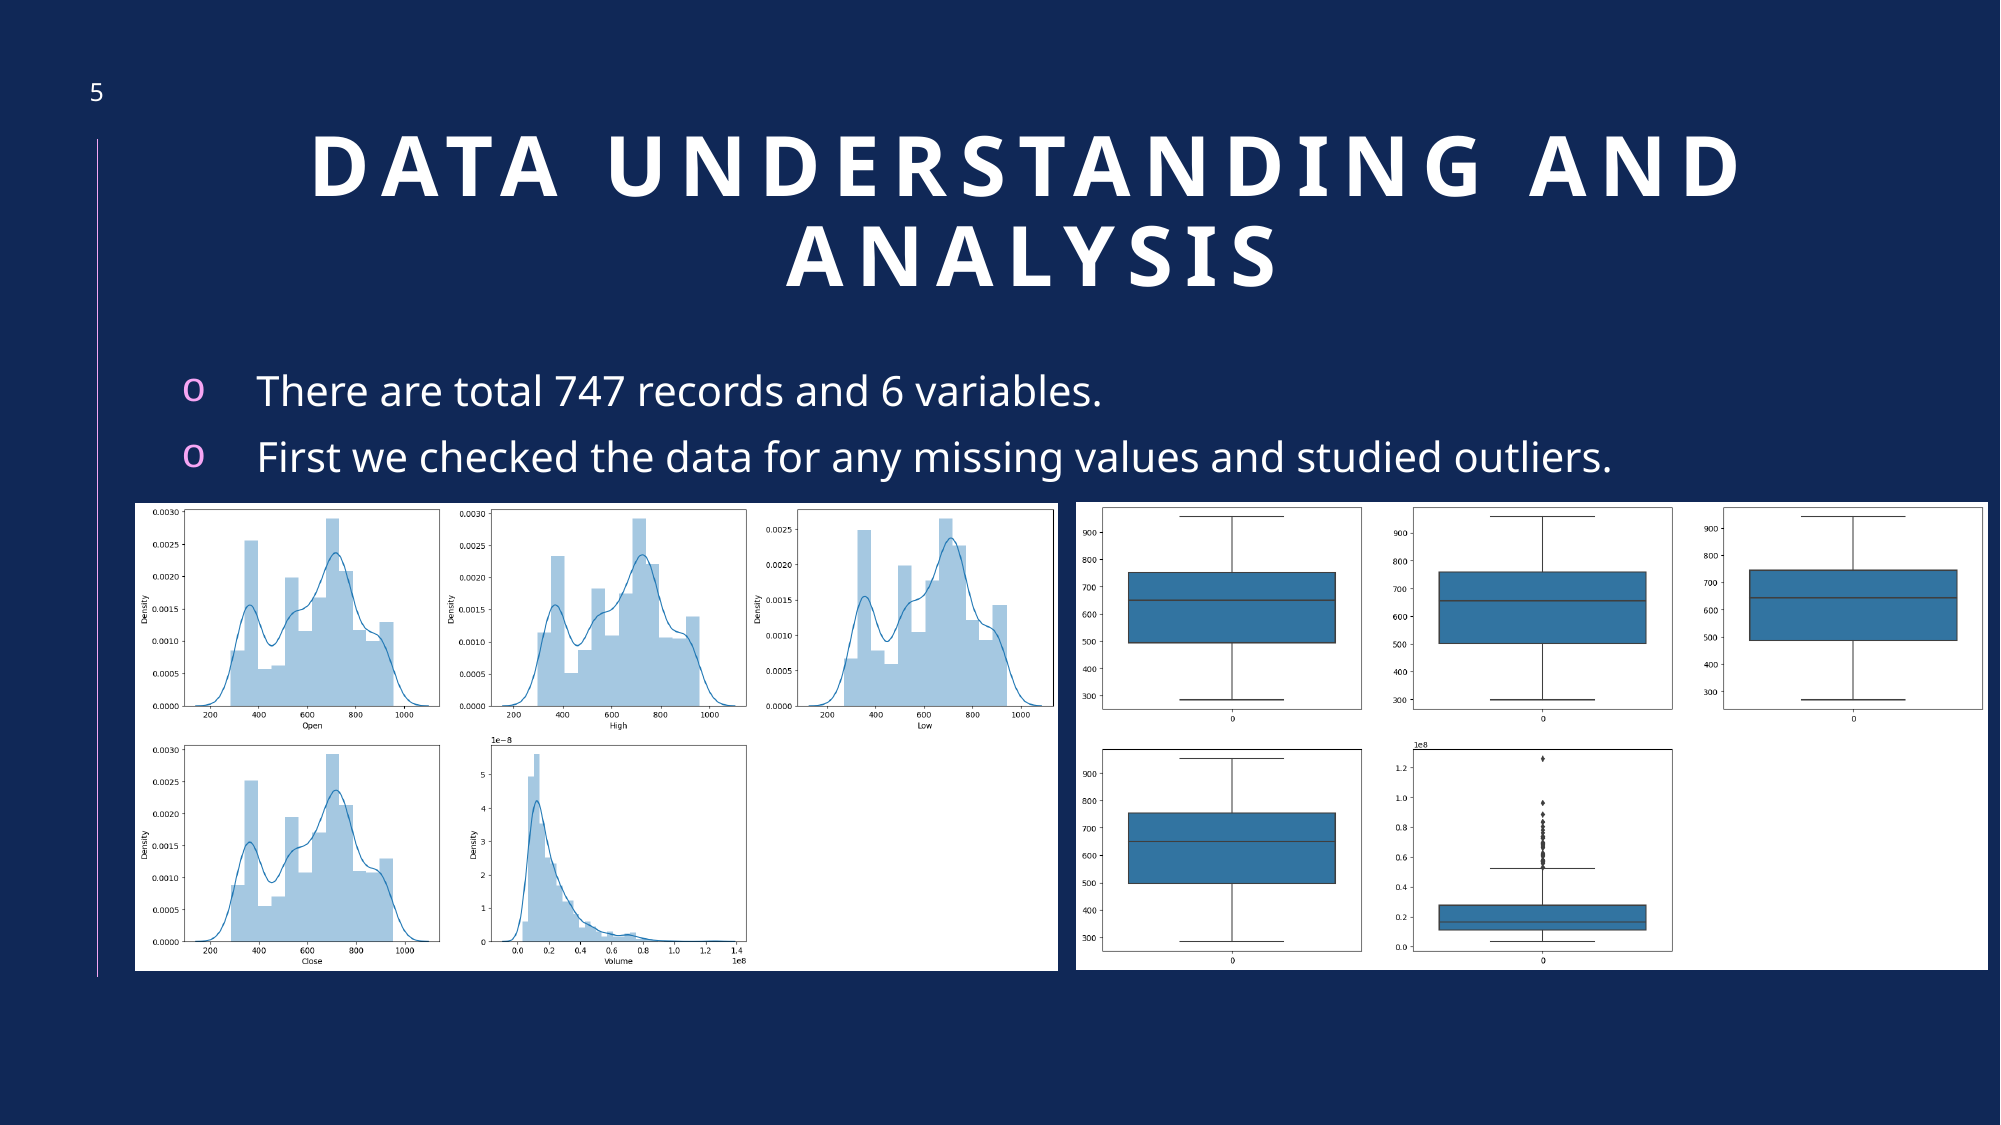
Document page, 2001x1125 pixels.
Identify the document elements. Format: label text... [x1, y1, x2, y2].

picture [134, 503, 1058, 971]
title Data Understanding and Analysis [139, 136, 1925, 312]
list There are total 747 records and 6 variables. First we checked the data for any missing values and studied outliers. [166, 363, 1862, 945]
slide_number 5 [53, 67, 140, 119]
picture [1076, 502, 1988, 970]
